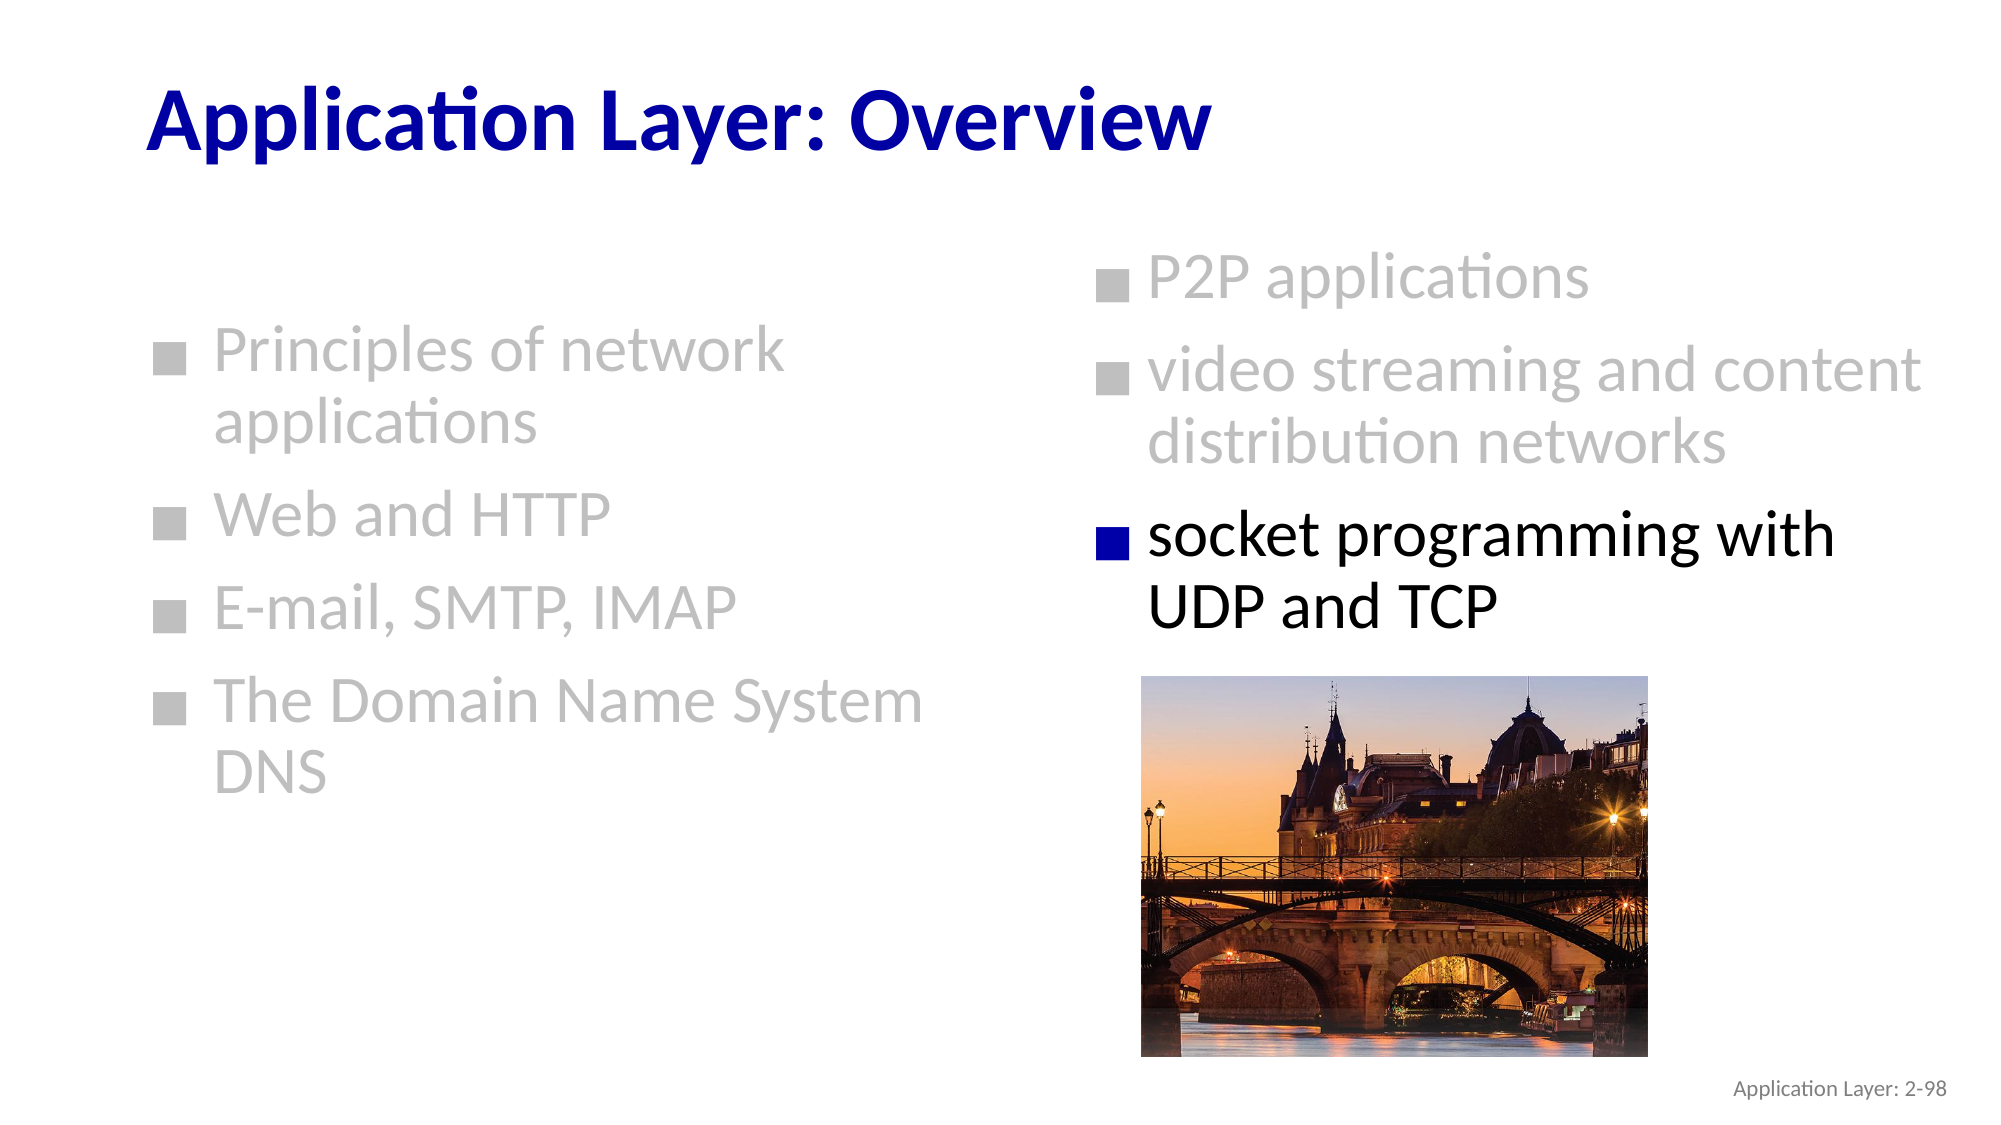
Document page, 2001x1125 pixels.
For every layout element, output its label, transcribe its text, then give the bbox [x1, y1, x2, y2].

text_box P2P applications video streaming and content distribution networks socket programming with UDP and TCP [1075, 233, 1963, 1021]
slide_number Application Layer: 2-‹#› [1512, 1056, 1963, 1117]
text_box Principles of network applications Web and HTTP E-mail, SMTP, IMAP The Domain Name System DNS [132, 306, 1004, 1021]
title Application Layer: Overview [131, 47, 1856, 195]
picture [1141, 676, 1649, 1057]
